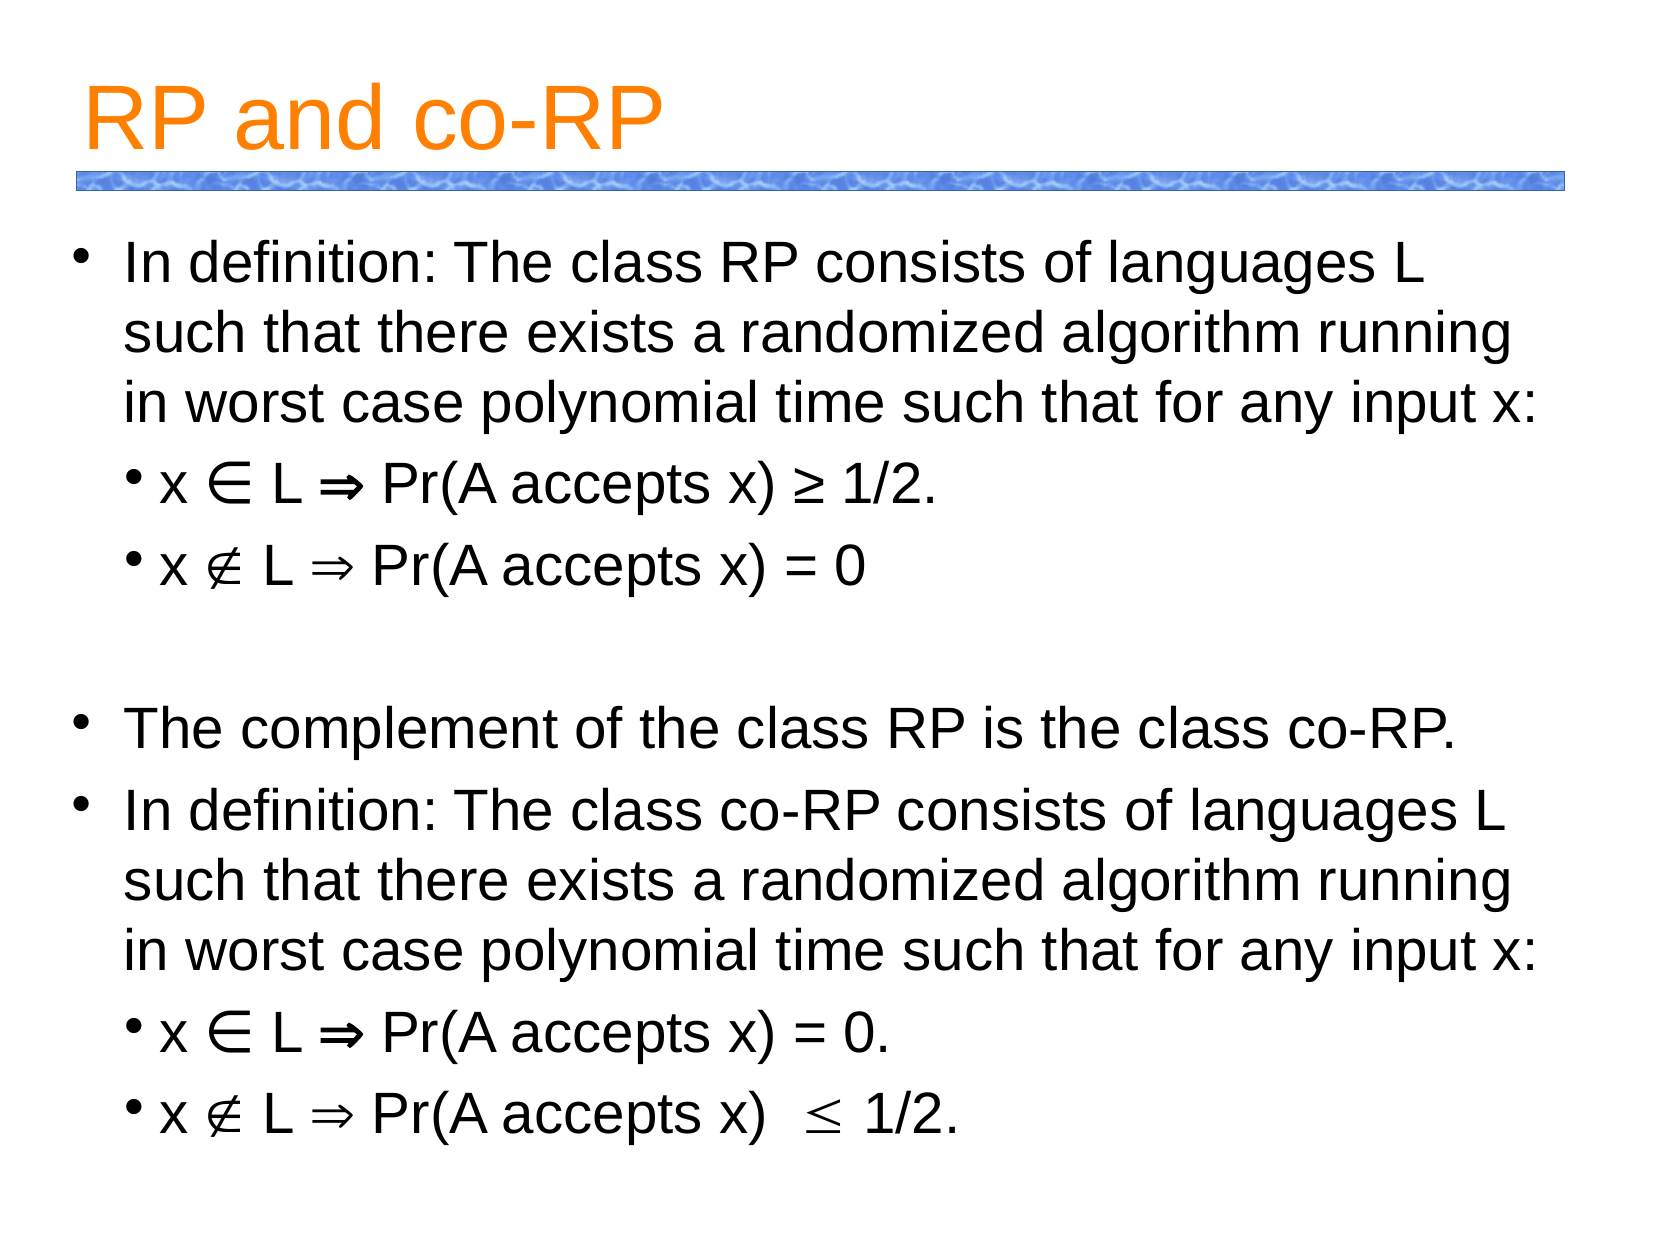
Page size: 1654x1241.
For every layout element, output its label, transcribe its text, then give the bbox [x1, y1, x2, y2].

text_box RP and co-RP [82, 49, 1571, 177]
picture [77, 172, 1564, 190]
text_box In definition: The class RP consists of languages L such that there exists a randomized algorithm running in worst case polynomial time such that for any input x: x ∈ L  Pr(A accepts x) ≥ 1/2. x  L  Pr(A accepts x) = 0 The complement of the class RP is the class co-RP. In definition: The class co-RP consists of languages L such that there exists a randomized algorithm running in worst case polynomial time such that for any input x: x ∈ L  Pr(A accepts x) = 0. x  L  Pr(A accepts x)  1/2. [53, 224, 1559, 1169]
